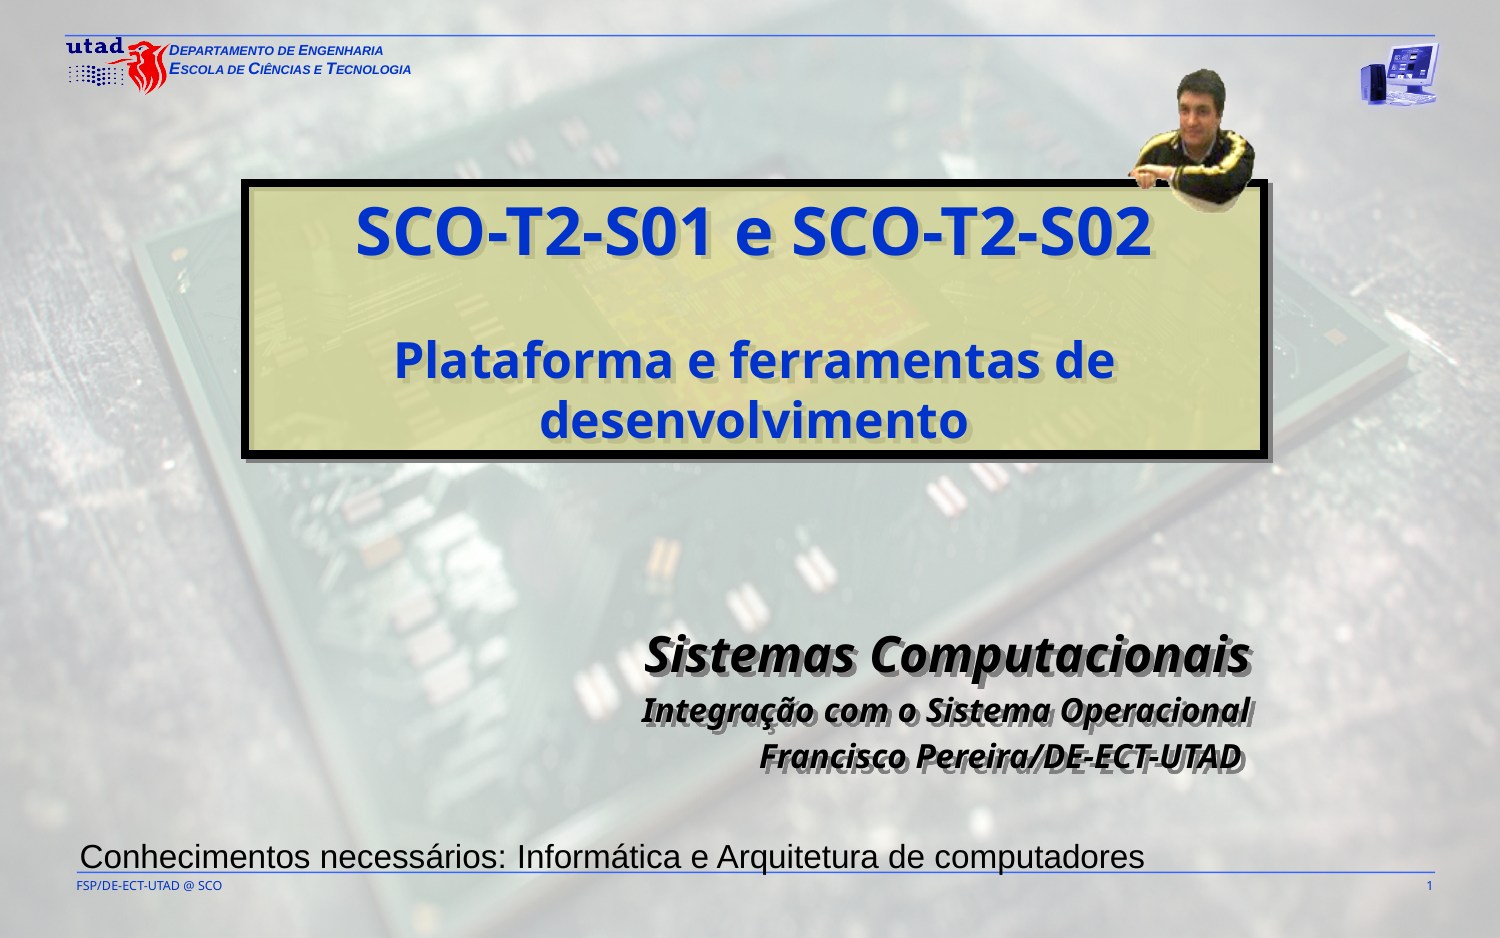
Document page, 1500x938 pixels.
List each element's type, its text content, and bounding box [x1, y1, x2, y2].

picture [1352, 33, 1447, 115]
text_box Conhecimentos necessários: Informática e Arquitetura de computadores [67, 829, 1433, 882]
picture [1121, 64, 1258, 215]
text_box SCO-T2-S01 e SCO-T2-S02 Plataforma e ferramentas de desenvolvimento [245, 182, 1264, 455]
picture [64, 35, 172, 97]
text_box Sistemas Computacionais Integração com o Sistema Operacional Francisco Pereira/DE-ECT-UTAD [245, 616, 1263, 784]
